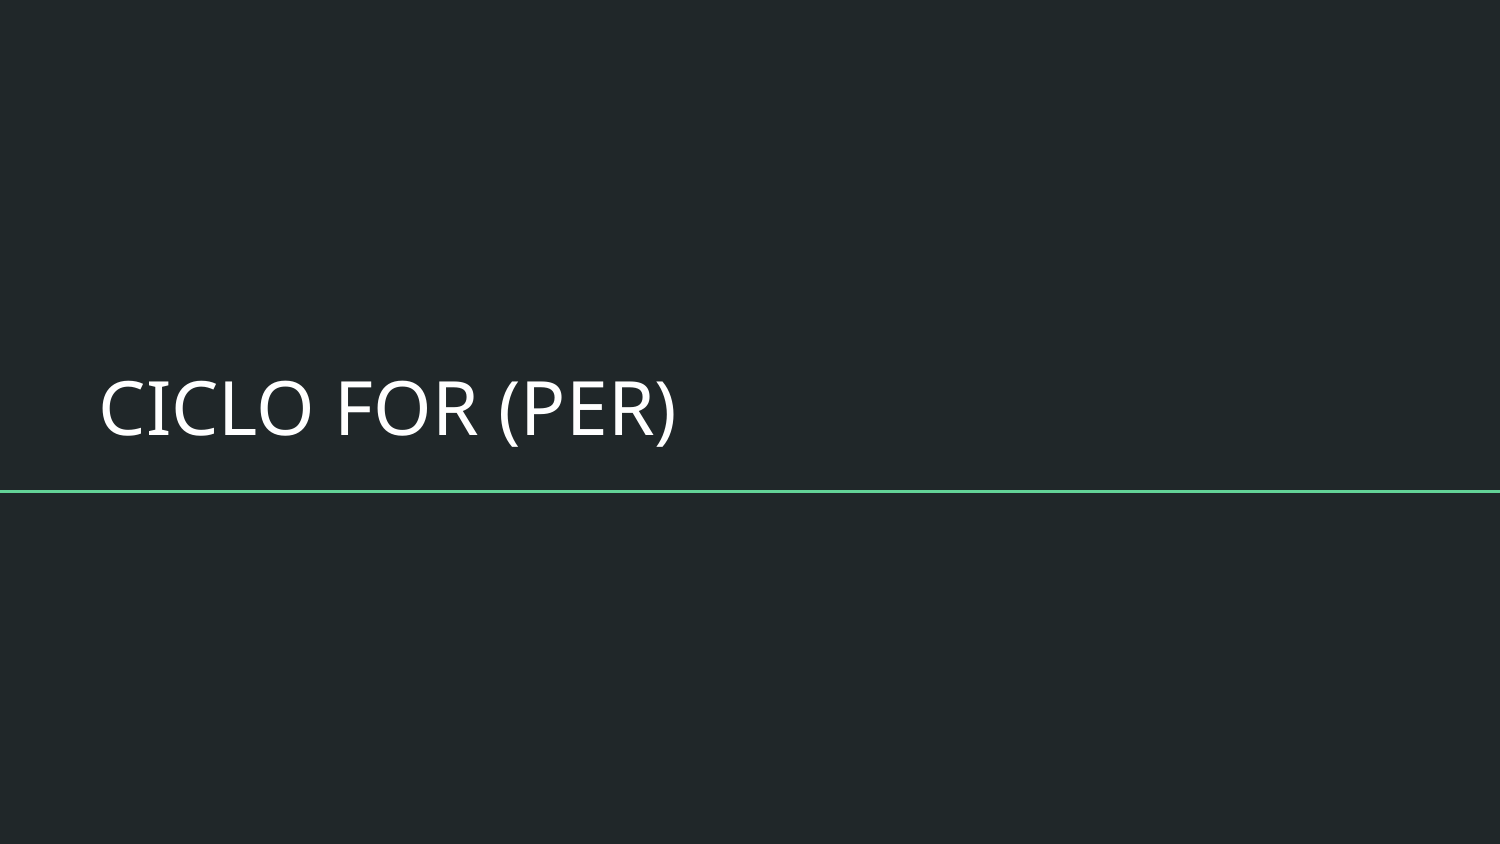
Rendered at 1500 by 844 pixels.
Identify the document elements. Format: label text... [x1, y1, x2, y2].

title CICLO FOR (PER) [83, 337, 1417, 466]
